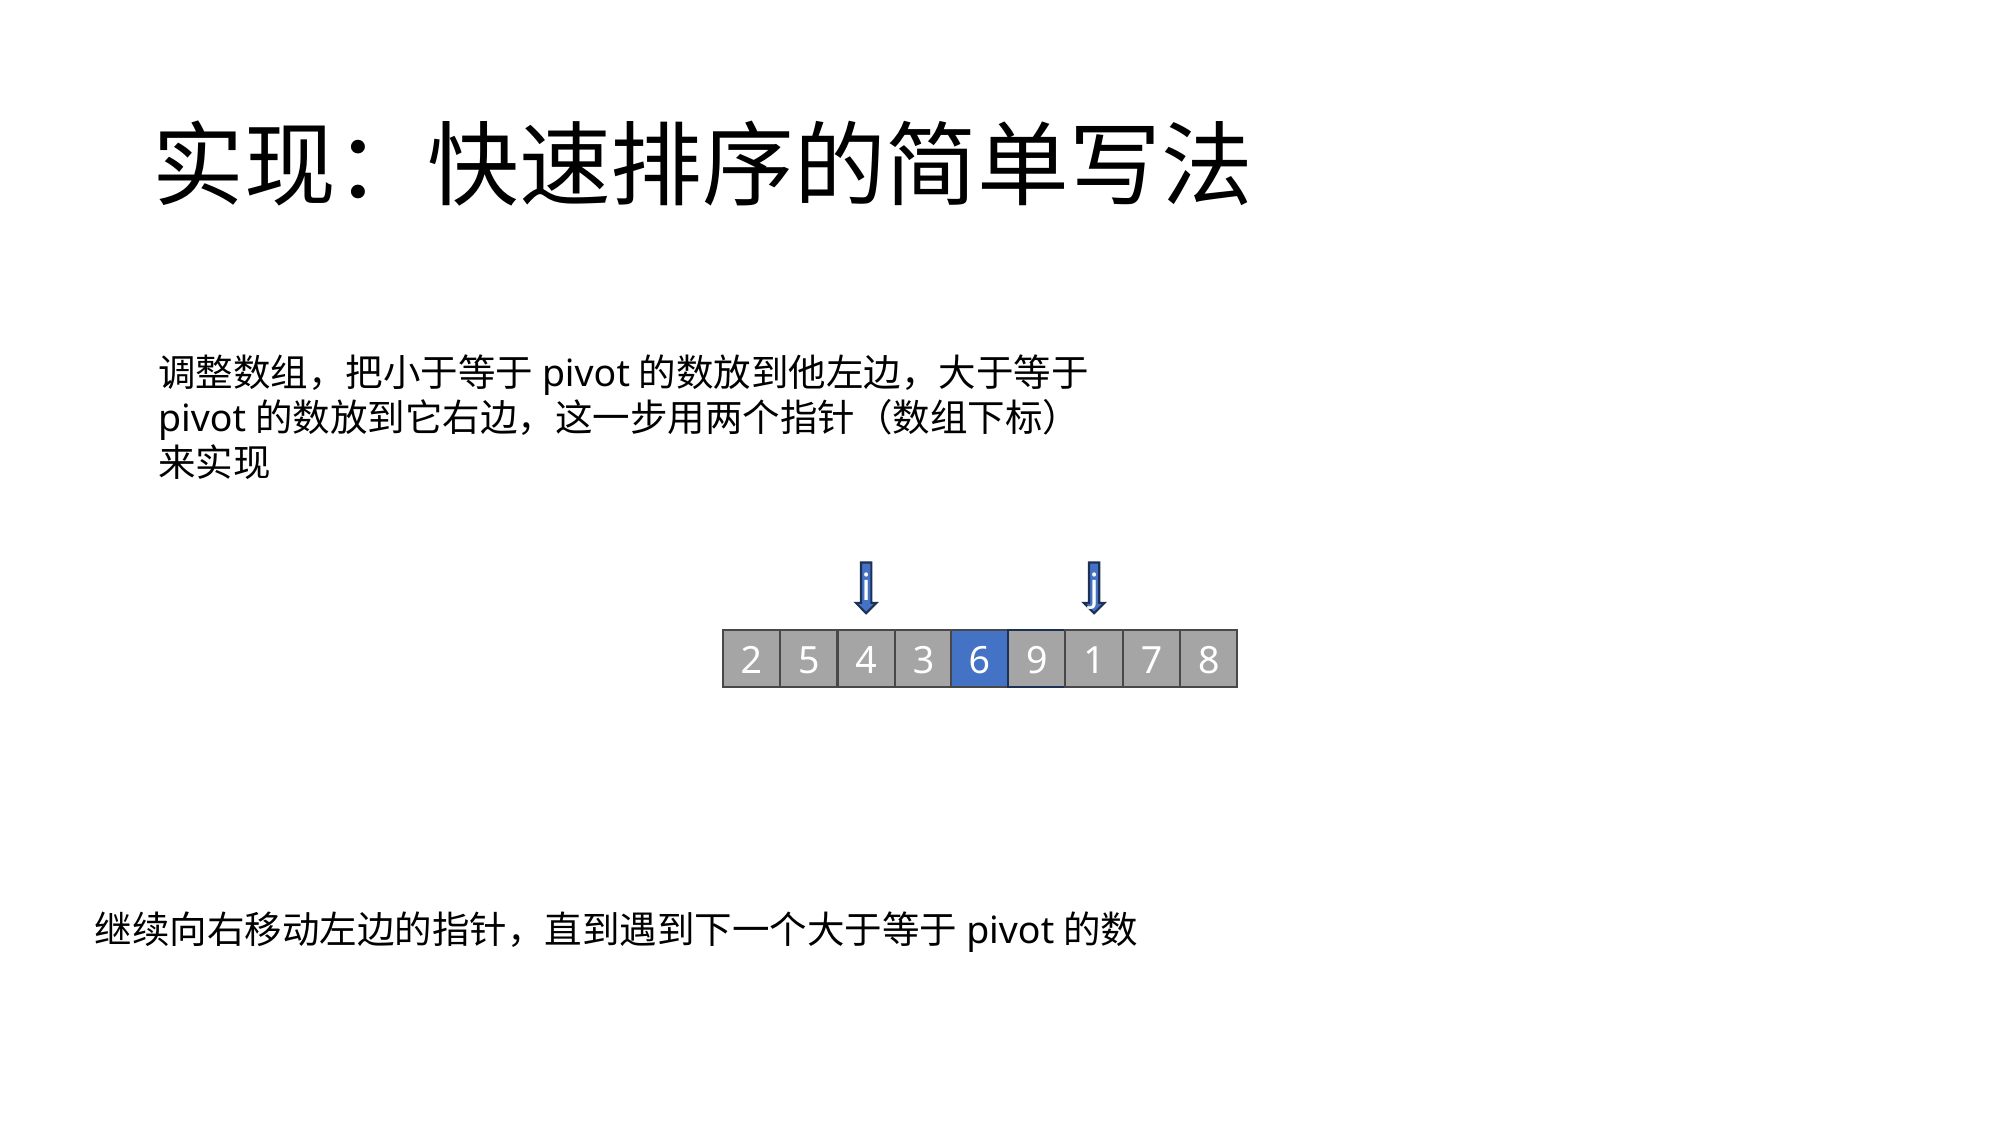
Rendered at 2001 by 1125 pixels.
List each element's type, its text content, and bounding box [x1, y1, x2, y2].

text_box 1 [1064, 629, 1122, 688]
text_box 继续向右移动左边的指针，直到遇到下一个大于等于pivot的数 [0, 898, 1286, 959]
text_box 3 [894, 629, 950, 688]
text_box 7 [1122, 629, 1179, 688]
text_box 调整数组，把小于等于pivot的数放到他左边，大于等于pivot的数放到它右边，这一步用两个指针（数组下标）来实现 [143, 341, 1109, 491]
text_box j [1081, 561, 1107, 615]
text_box 4 [836, 629, 894, 688]
text_box 9 [1007, 629, 1064, 688]
text_box 6 [950, 629, 1007, 688]
text_box 5 [779, 629, 836, 688]
text_box 8 [1179, 629, 1238, 688]
text_box i [853, 561, 879, 615]
text_box 2 [722, 629, 779, 688]
title 实现：快速排序的简单写法 [137, 59, 1863, 278]
